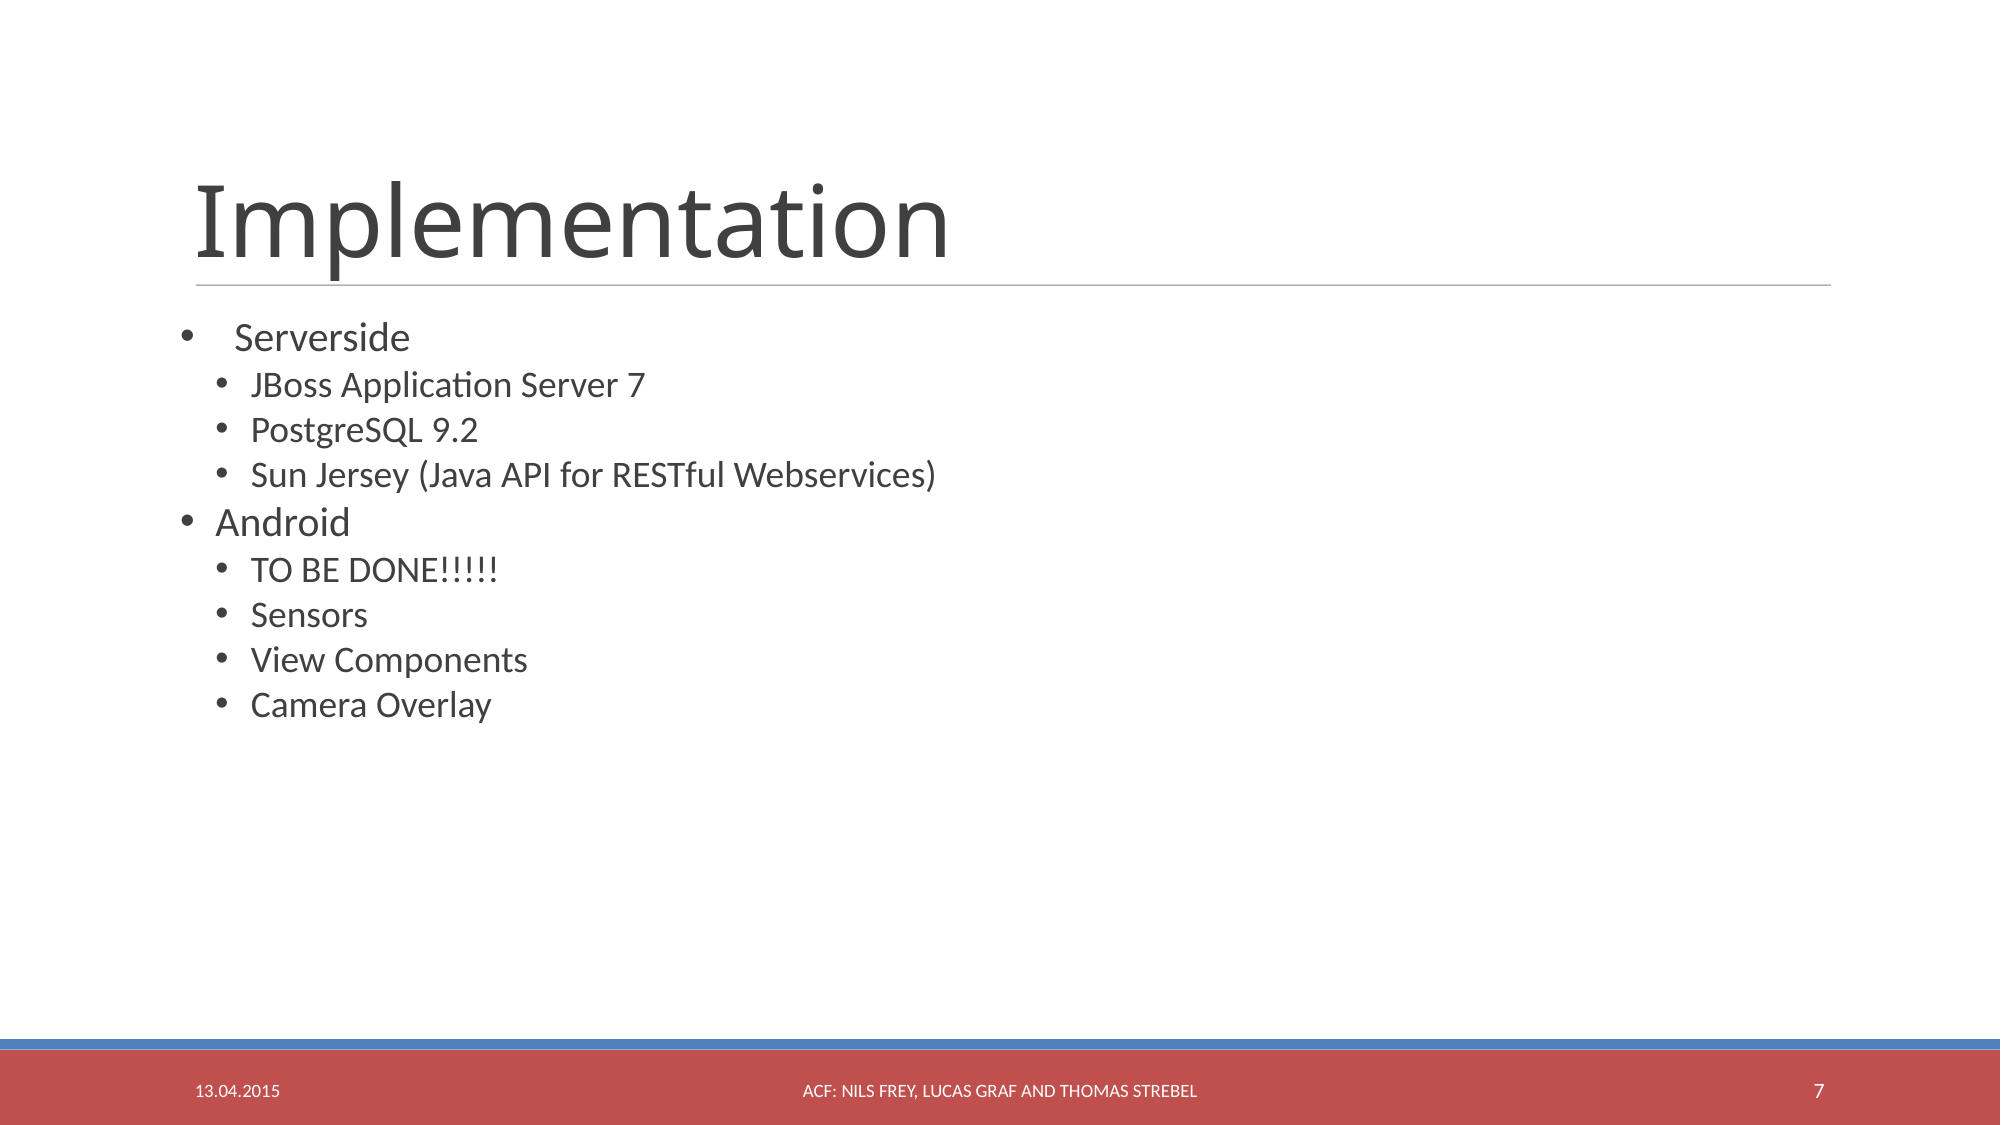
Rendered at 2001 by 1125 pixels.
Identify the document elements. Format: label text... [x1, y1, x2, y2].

text_box 13.04.2015 [179, 1059, 586, 1120]
text_box Serverside JBoss Application Server 7 PostgreSQL 9.2 Sun Jersey (Java API for RESTful Webservices) Android TO BE DONE!!!!! Sensors View Components Camera Overlay [180, 302, 1830, 963]
text_box Implementation [180, 47, 1830, 285]
text_box ACF: Nils Frey, Lucas Graf and Thomas Strebel [604, 1059, 1396, 1120]
text_box <number> [1624, 1059, 1840, 1120]
